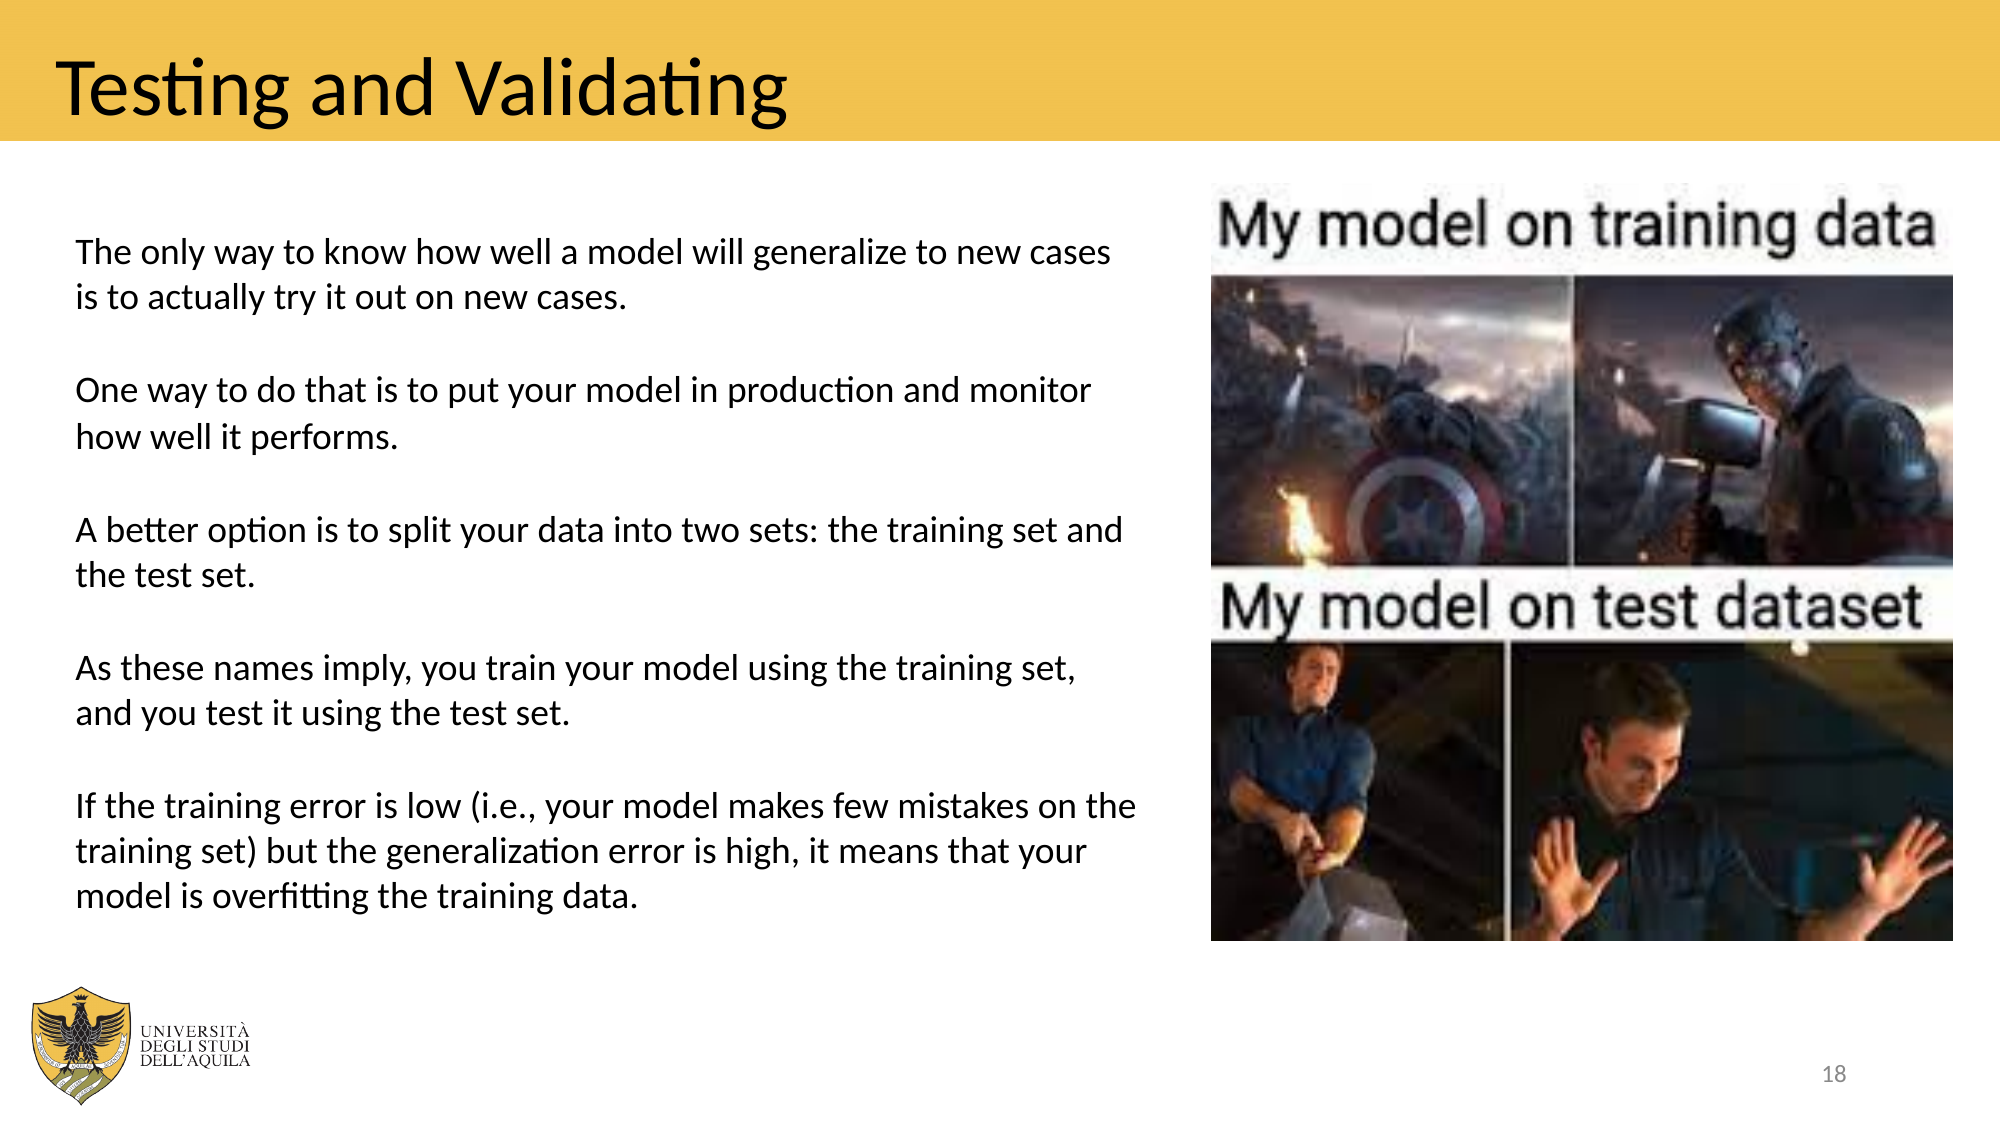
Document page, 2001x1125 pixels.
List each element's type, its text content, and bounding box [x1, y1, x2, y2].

picture [1211, 183, 1953, 941]
text_box The only way to know how well a model will generalize to new cases is to actually try it out on new cases. One way to do that is to put your model in production and monitor how well it performs. A better option is to split your data into two sets: the training set and the test set. As these names imply, you train your model using the training set, and you test it using the test set. If the training error is low (i.e., your model makes few mistakes on the training set) but the generalization error is high, it means that your model is overfitting the training data. [60, 219, 1154, 924]
slide_number 18 [1412, 1042, 1862, 1102]
picture [0, 977, 302, 1118]
picture [0, 0, 2000, 141]
